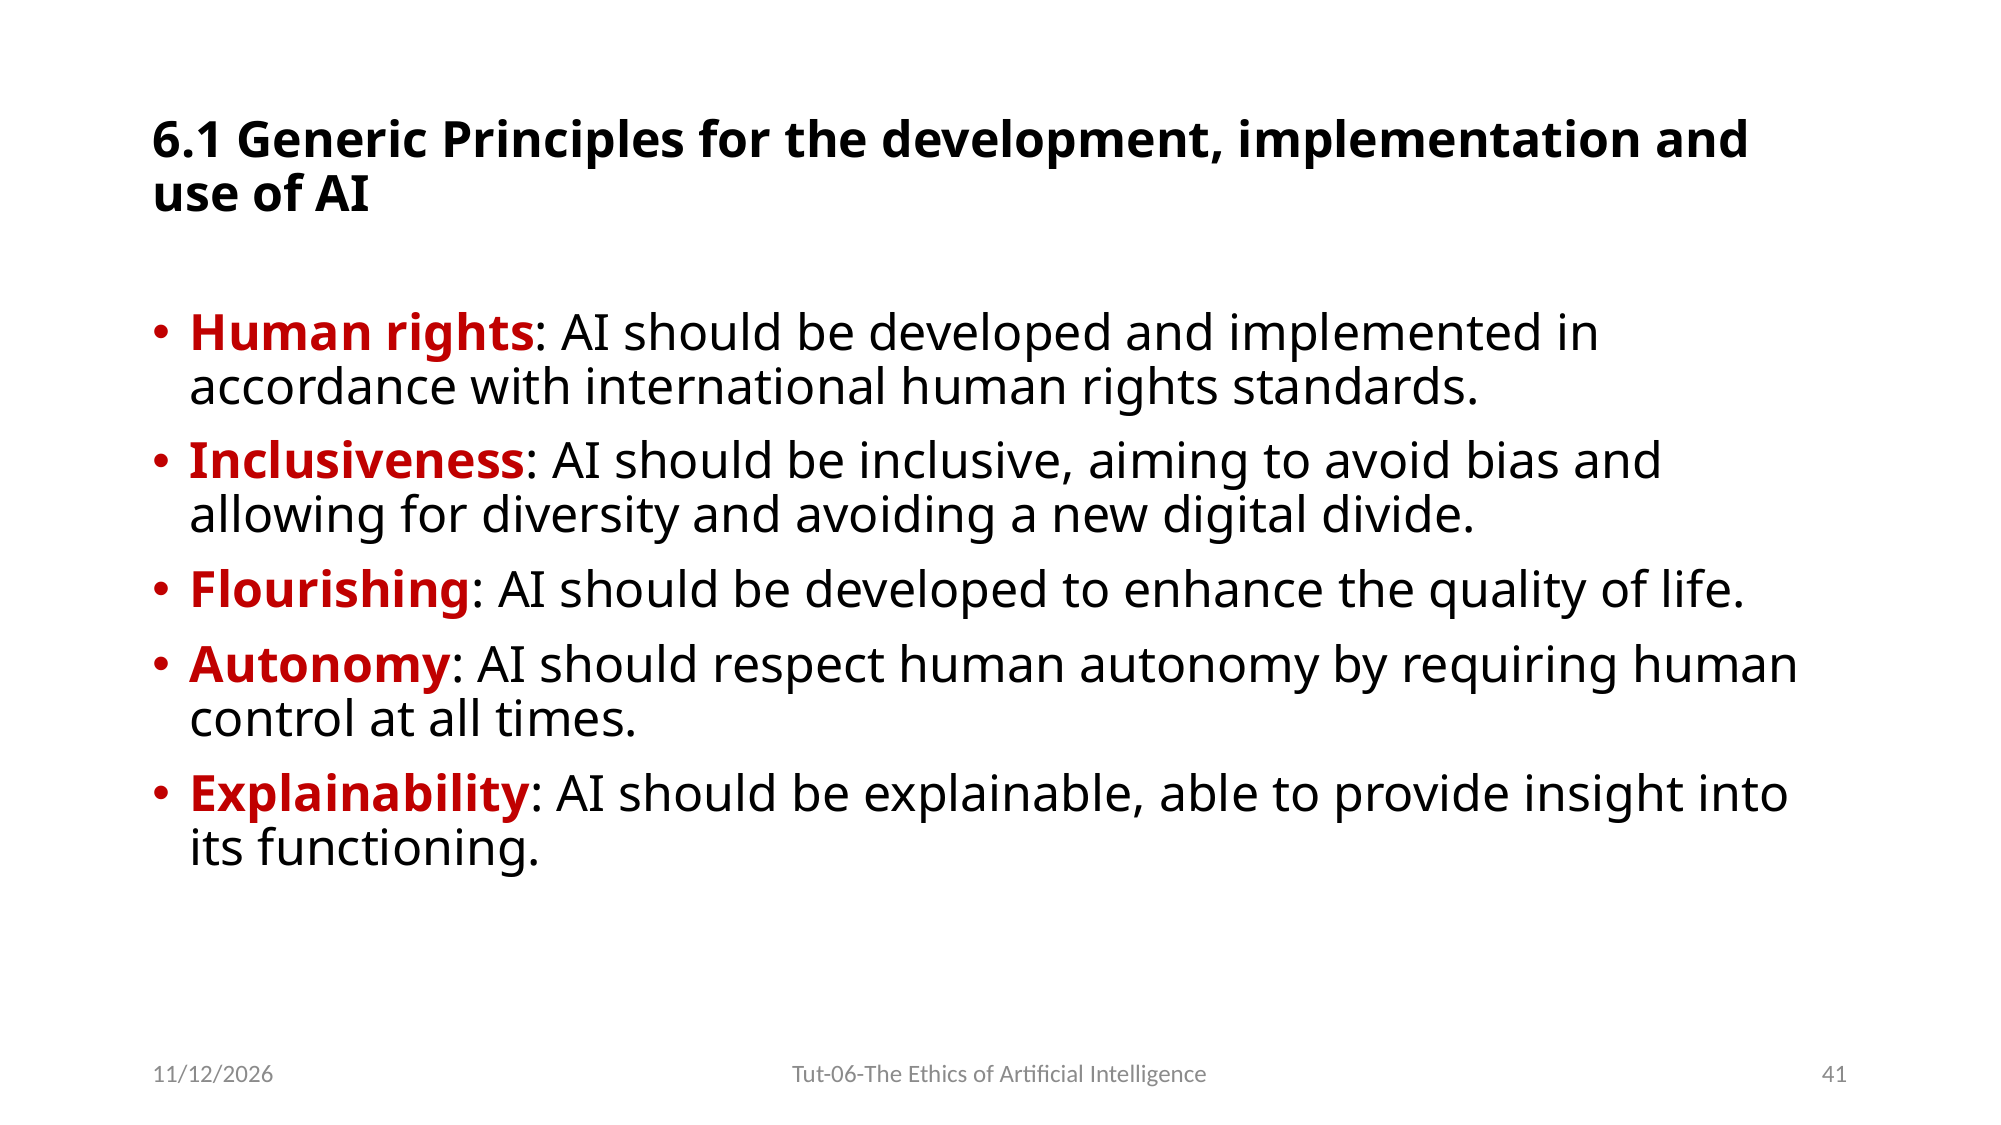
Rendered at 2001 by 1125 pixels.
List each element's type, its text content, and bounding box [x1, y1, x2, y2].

footer Tut-06-The Ethics of Artificial Intelligence [662, 1042, 1338, 1103]
slide_number 41 [1412, 1042, 1863, 1103]
title 6.1 Generic Principles for the development, implementation and use of AI [137, 59, 1863, 278]
list Human rights: AI should be developed and implemented in accordance with international human rights standards. Inclusiveness: AI should be inclusive, aiming to avoid bias and allowing for diversity and avoiding a new digital divide. Flourishing: AI should be developed to enhance the quality of life. Autonomy: AI should respect human autonomy by requiring human control at all times. Explainability: AI should be explainable, able to provide insight into its functioning. [137, 299, 1863, 1014]
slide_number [137, 1042, 588, 1103]
